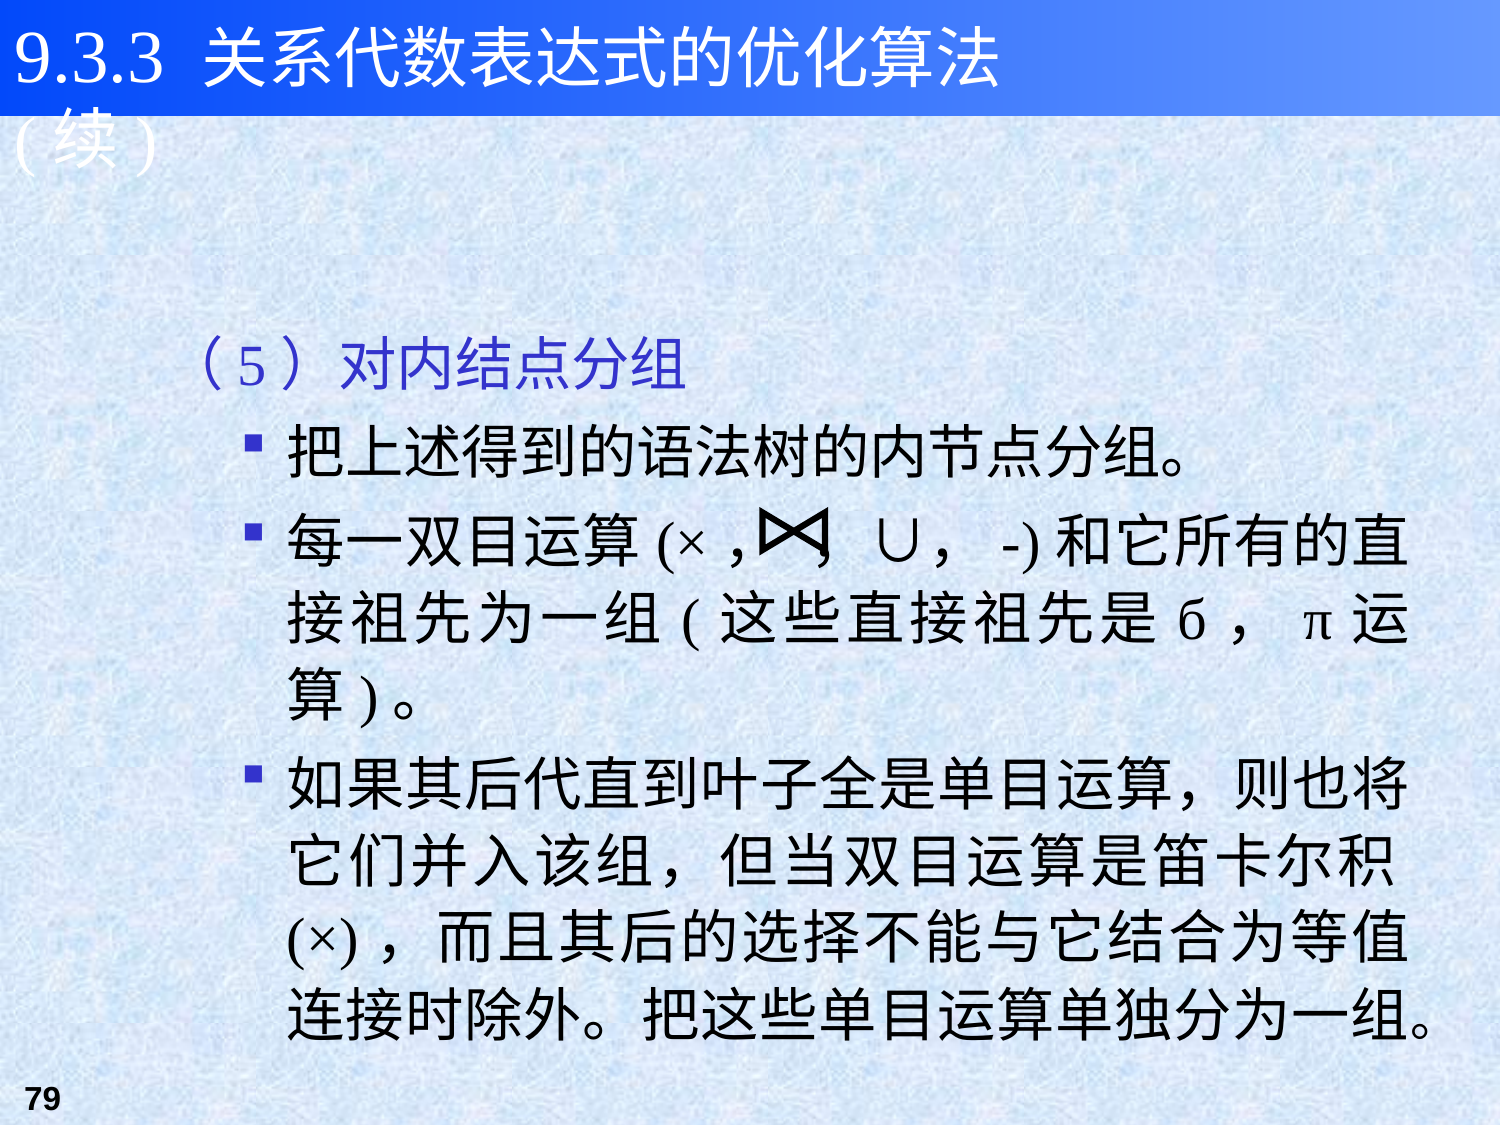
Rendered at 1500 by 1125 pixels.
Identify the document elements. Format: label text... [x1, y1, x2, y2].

text_box 9.3.3 关系代数表达式的优化算法(续) [0, 0, 1125, 185]
picture [0, 116, 1500, 1125]
list （5）对内结点分组 把上述得到的语法树的内节点分组。 每一双目运算(×， ，∪，-)和它所有的直接祖先为一组(这些直接祖先是б，π运算)。 如果其后代直到叶子全是单目运算，则也将它们并入该组，但当双目运算是笛卡尔积(×)，而且其后的选择不能与它结合为等值连接时除外。把这些单目运算单独分为一组。 [150, 312, 1425, 988]
text_box [762, 512, 826, 550]
